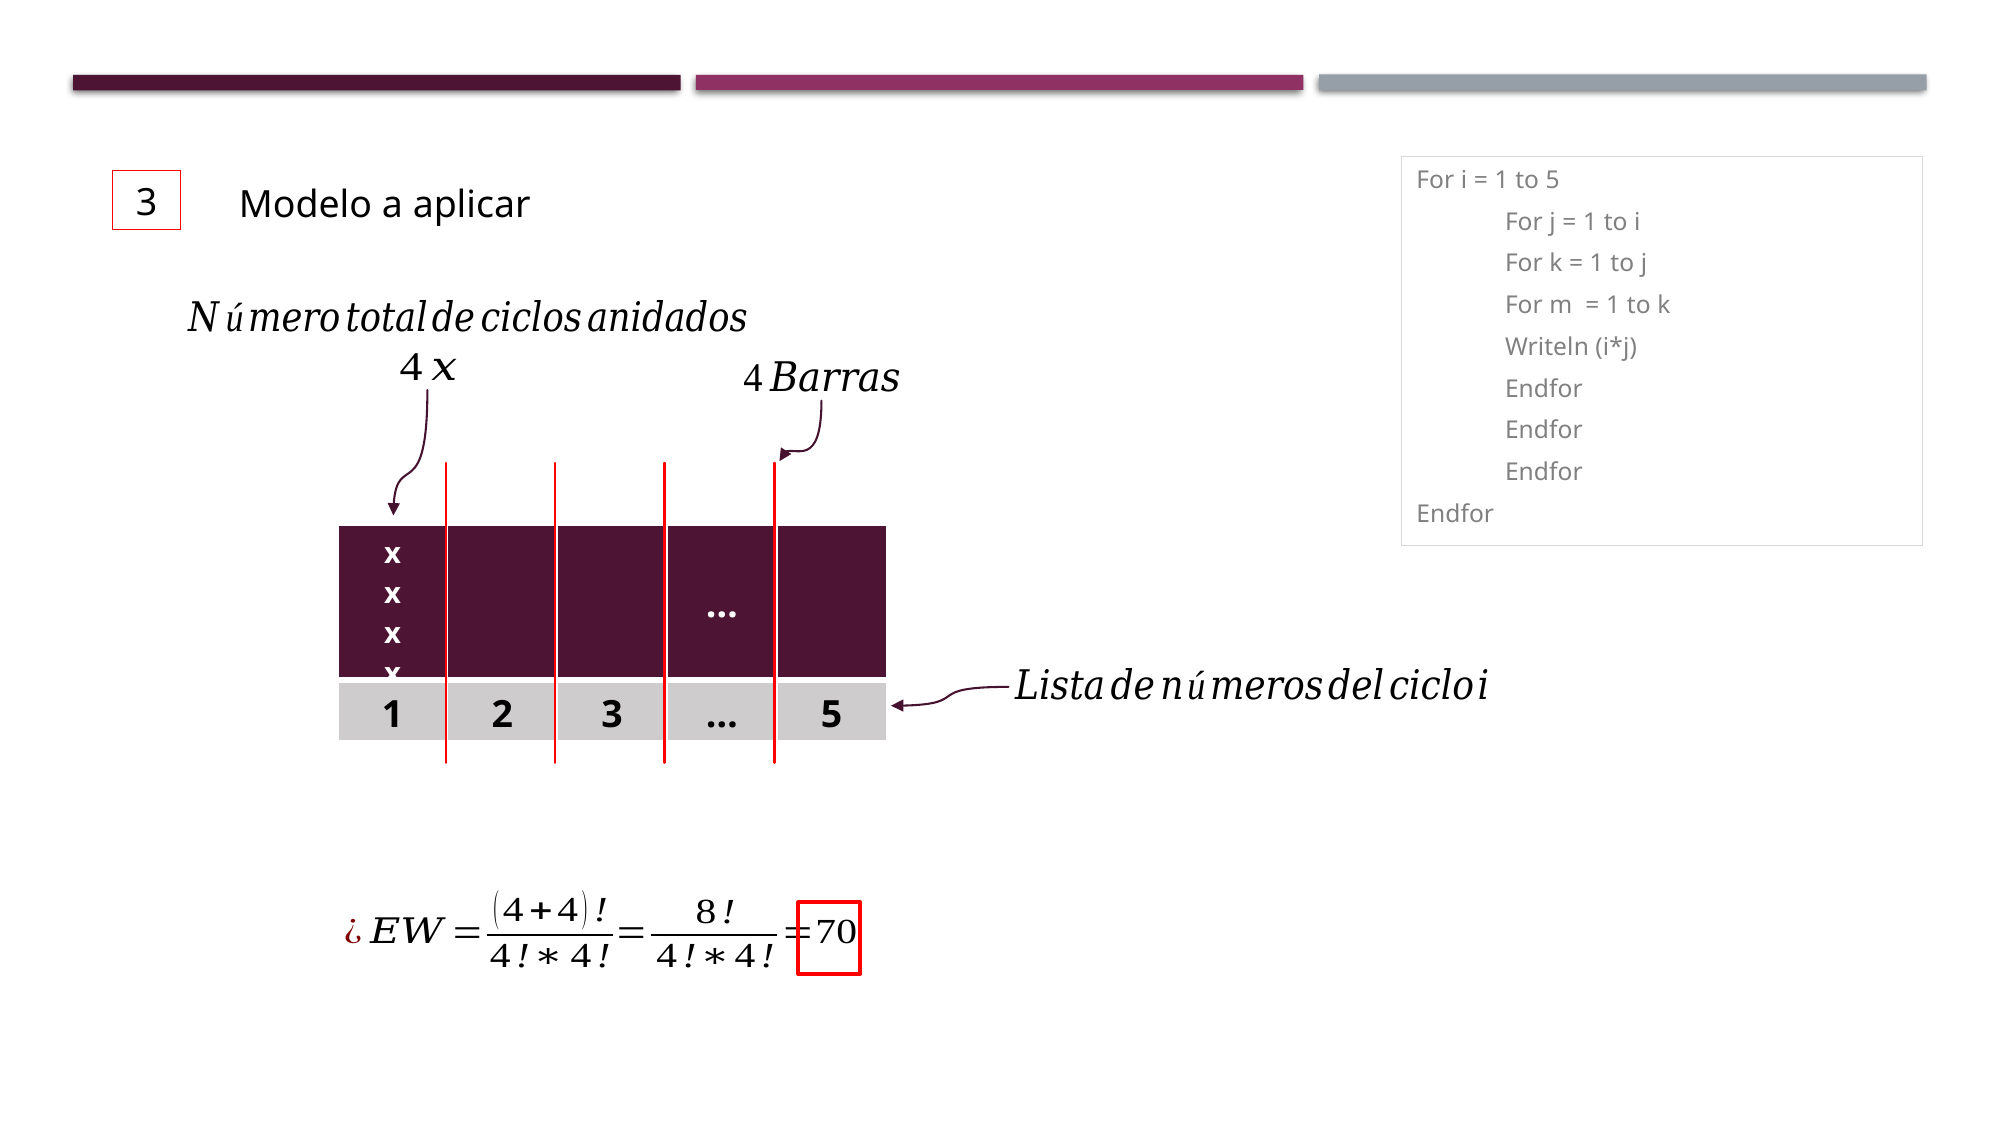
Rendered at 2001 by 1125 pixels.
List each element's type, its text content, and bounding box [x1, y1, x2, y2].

text_box [796, 900, 862, 976]
text_box 3 [112, 170, 181, 230]
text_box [769, 409, 832, 453]
table_header x x x x [339, 526, 440, 677]
table_header [560, 526, 658, 677]
table_cell … [671, 683, 768, 740]
table_cell 5 [781, 683, 886, 740]
table_cell 2 [453, 683, 548, 740]
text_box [347, 435, 474, 471]
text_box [890, 686, 1010, 707]
table_header [453, 526, 548, 677]
table_cell 1 [339, 683, 440, 740]
table_header [781, 526, 886, 677]
table_cell 3 [560, 683, 658, 740]
text_box For i = 1 to 5 For j = 1 to i For k = 1 to j For m = 1 to k Writeln (i*j) Endfor Endfor Endfor Endfor [1401, 156, 1923, 546]
table_header … [671, 526, 768, 677]
text_box Modelo a aplicar [224, 172, 746, 233]
